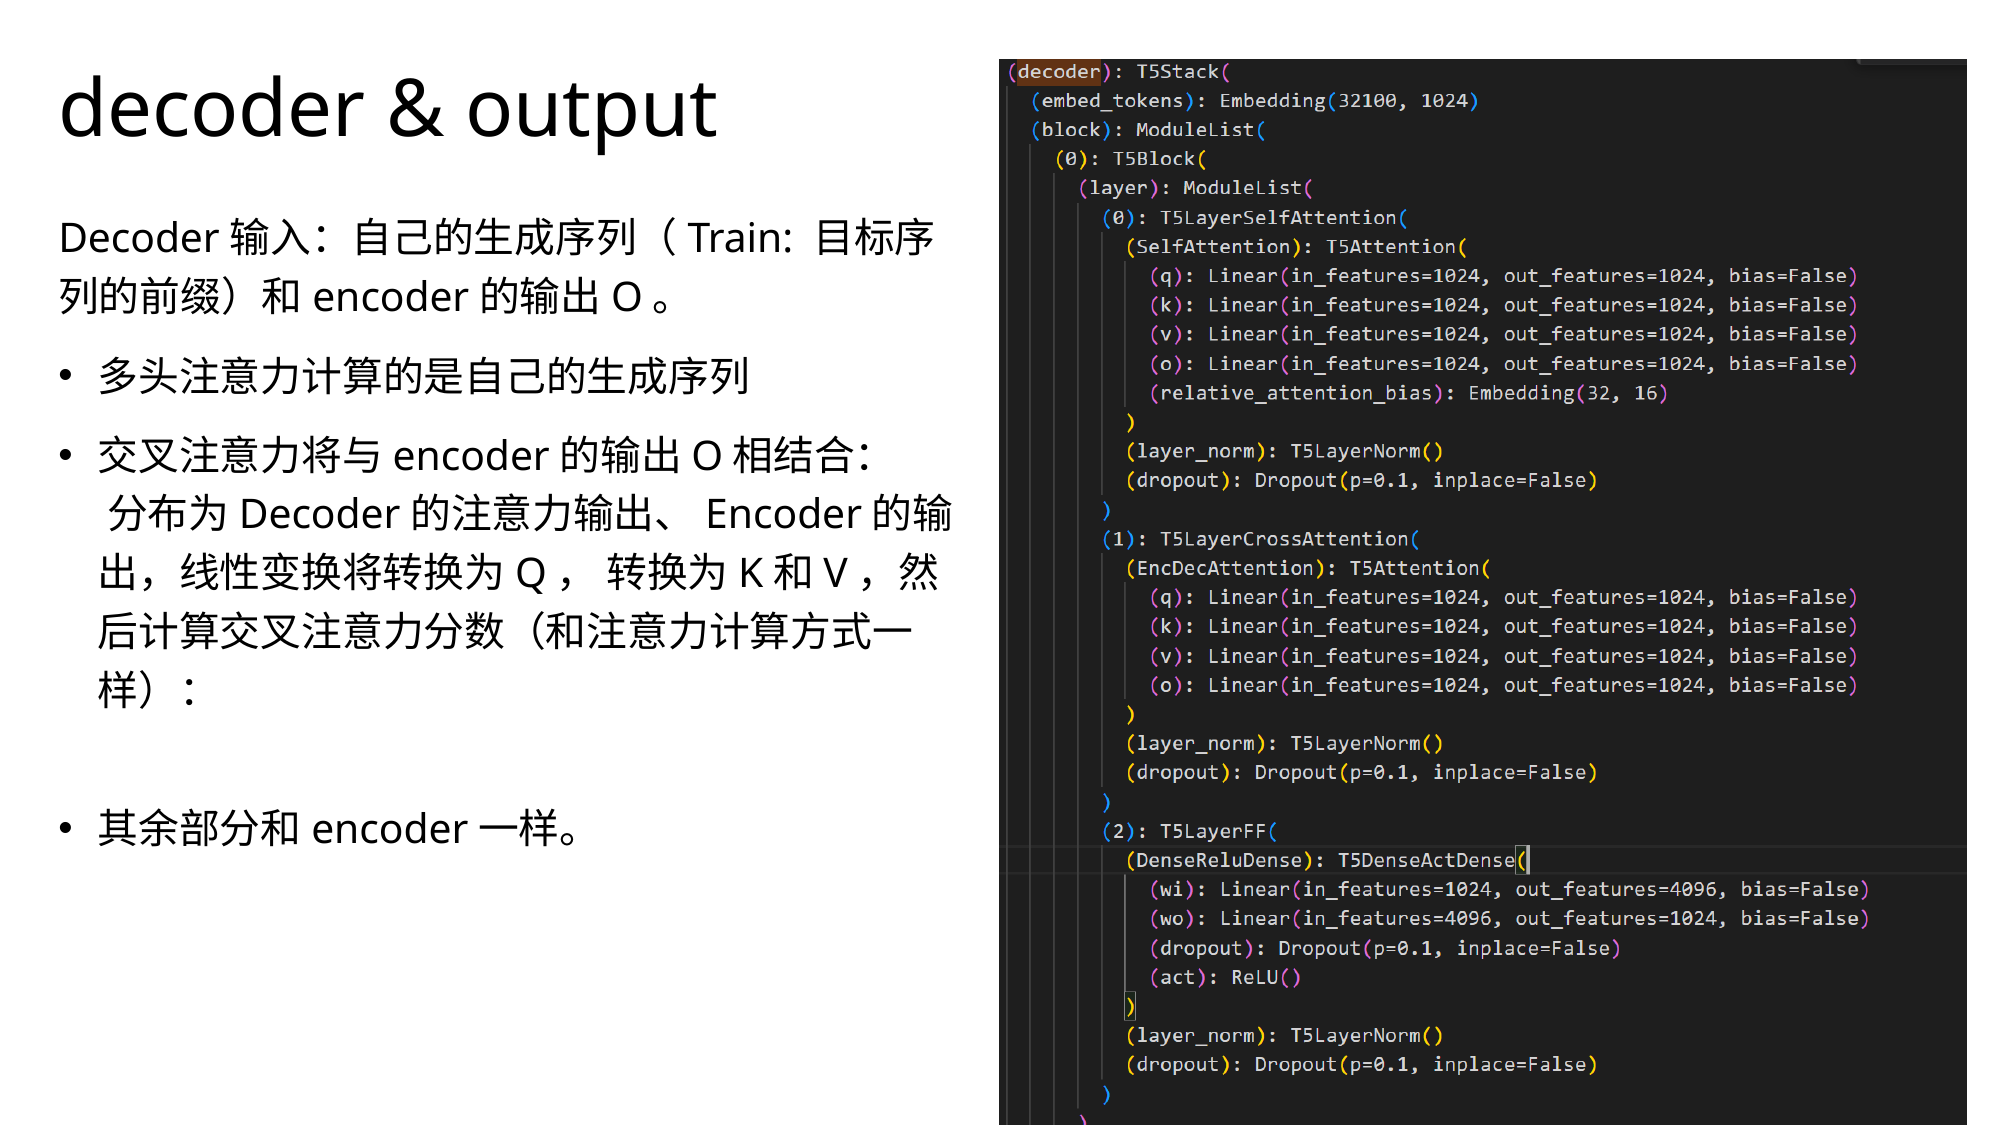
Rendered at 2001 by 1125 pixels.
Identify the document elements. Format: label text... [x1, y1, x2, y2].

picture [999, 59, 1967, 1125]
title decoder & output [43, 27, 767, 195]
